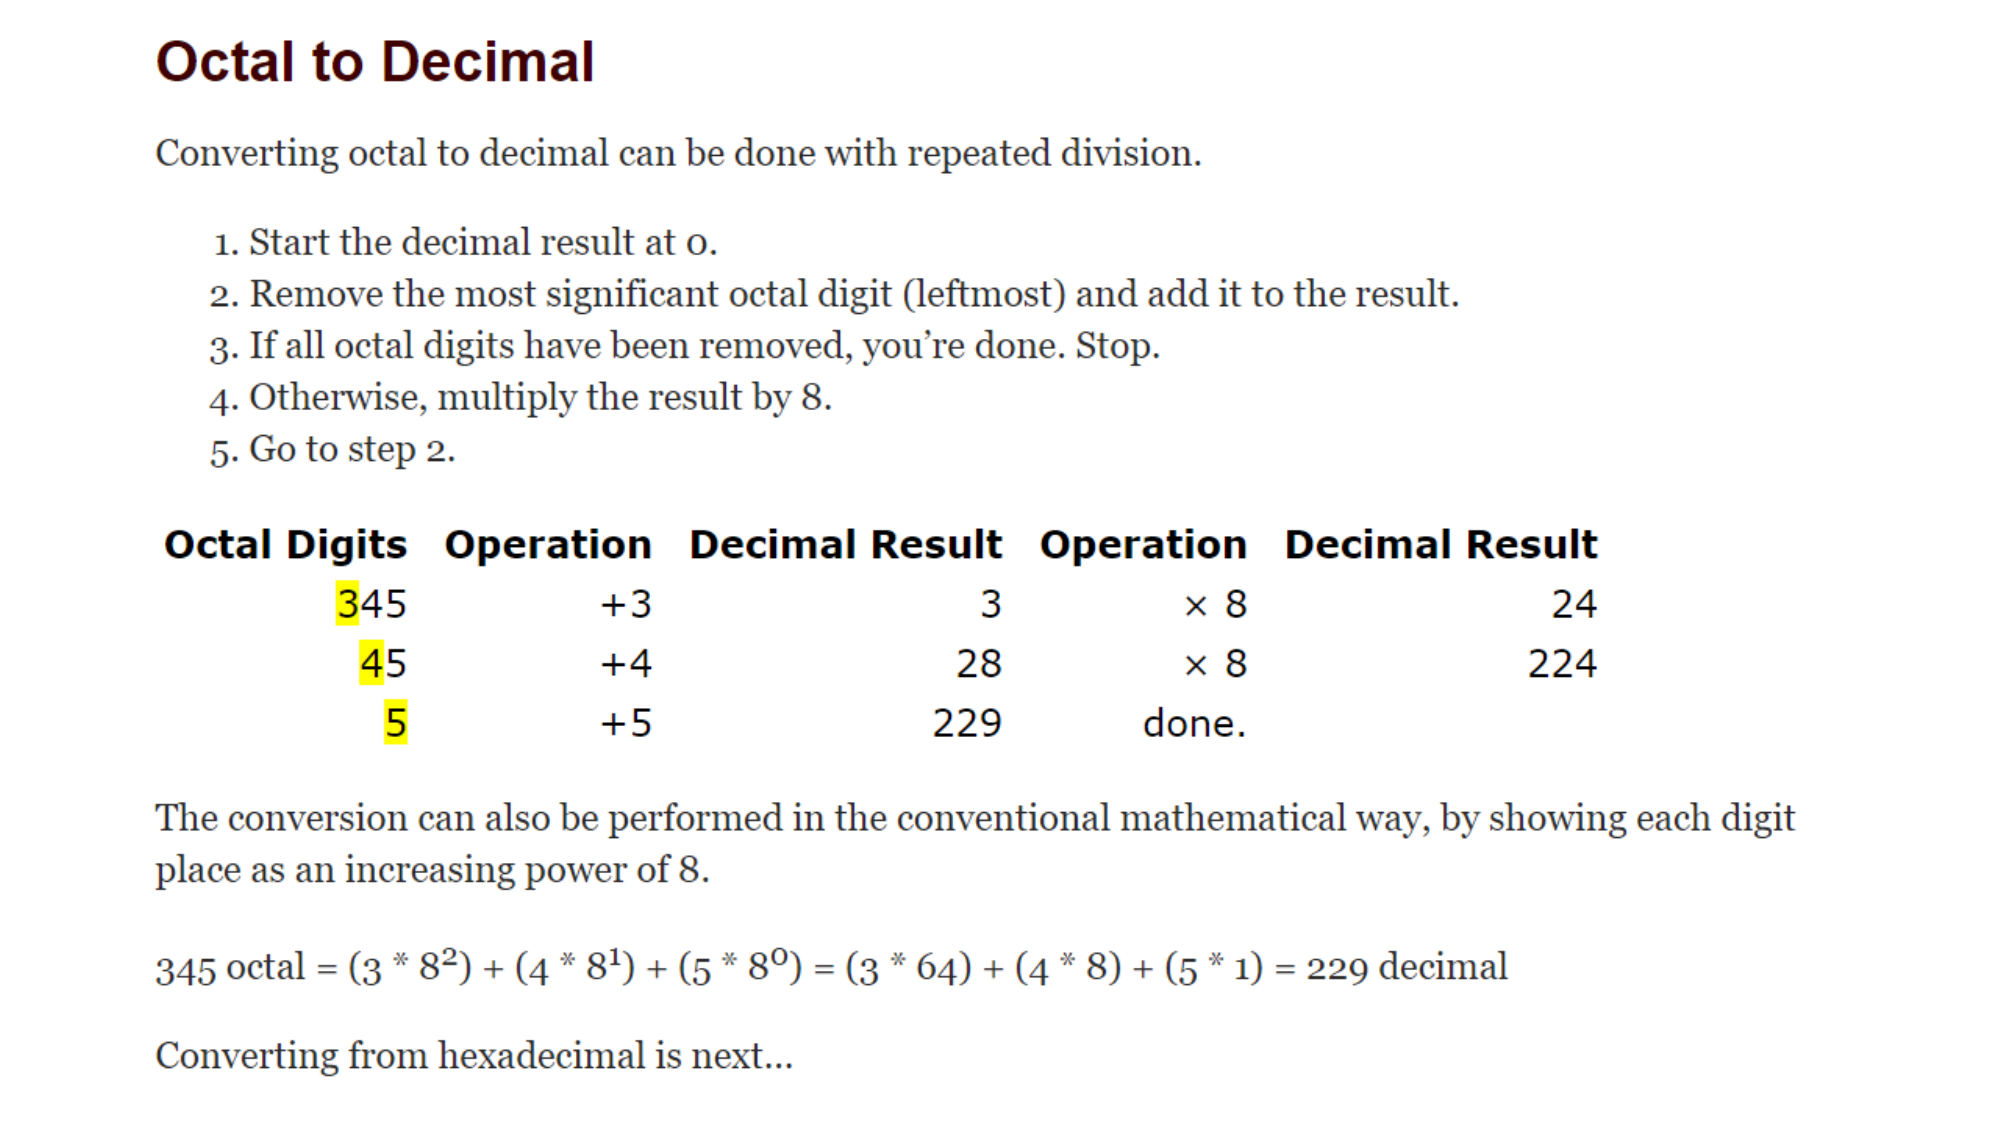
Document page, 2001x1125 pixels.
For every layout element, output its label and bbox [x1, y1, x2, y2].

picture [124, 22, 1875, 1103]
